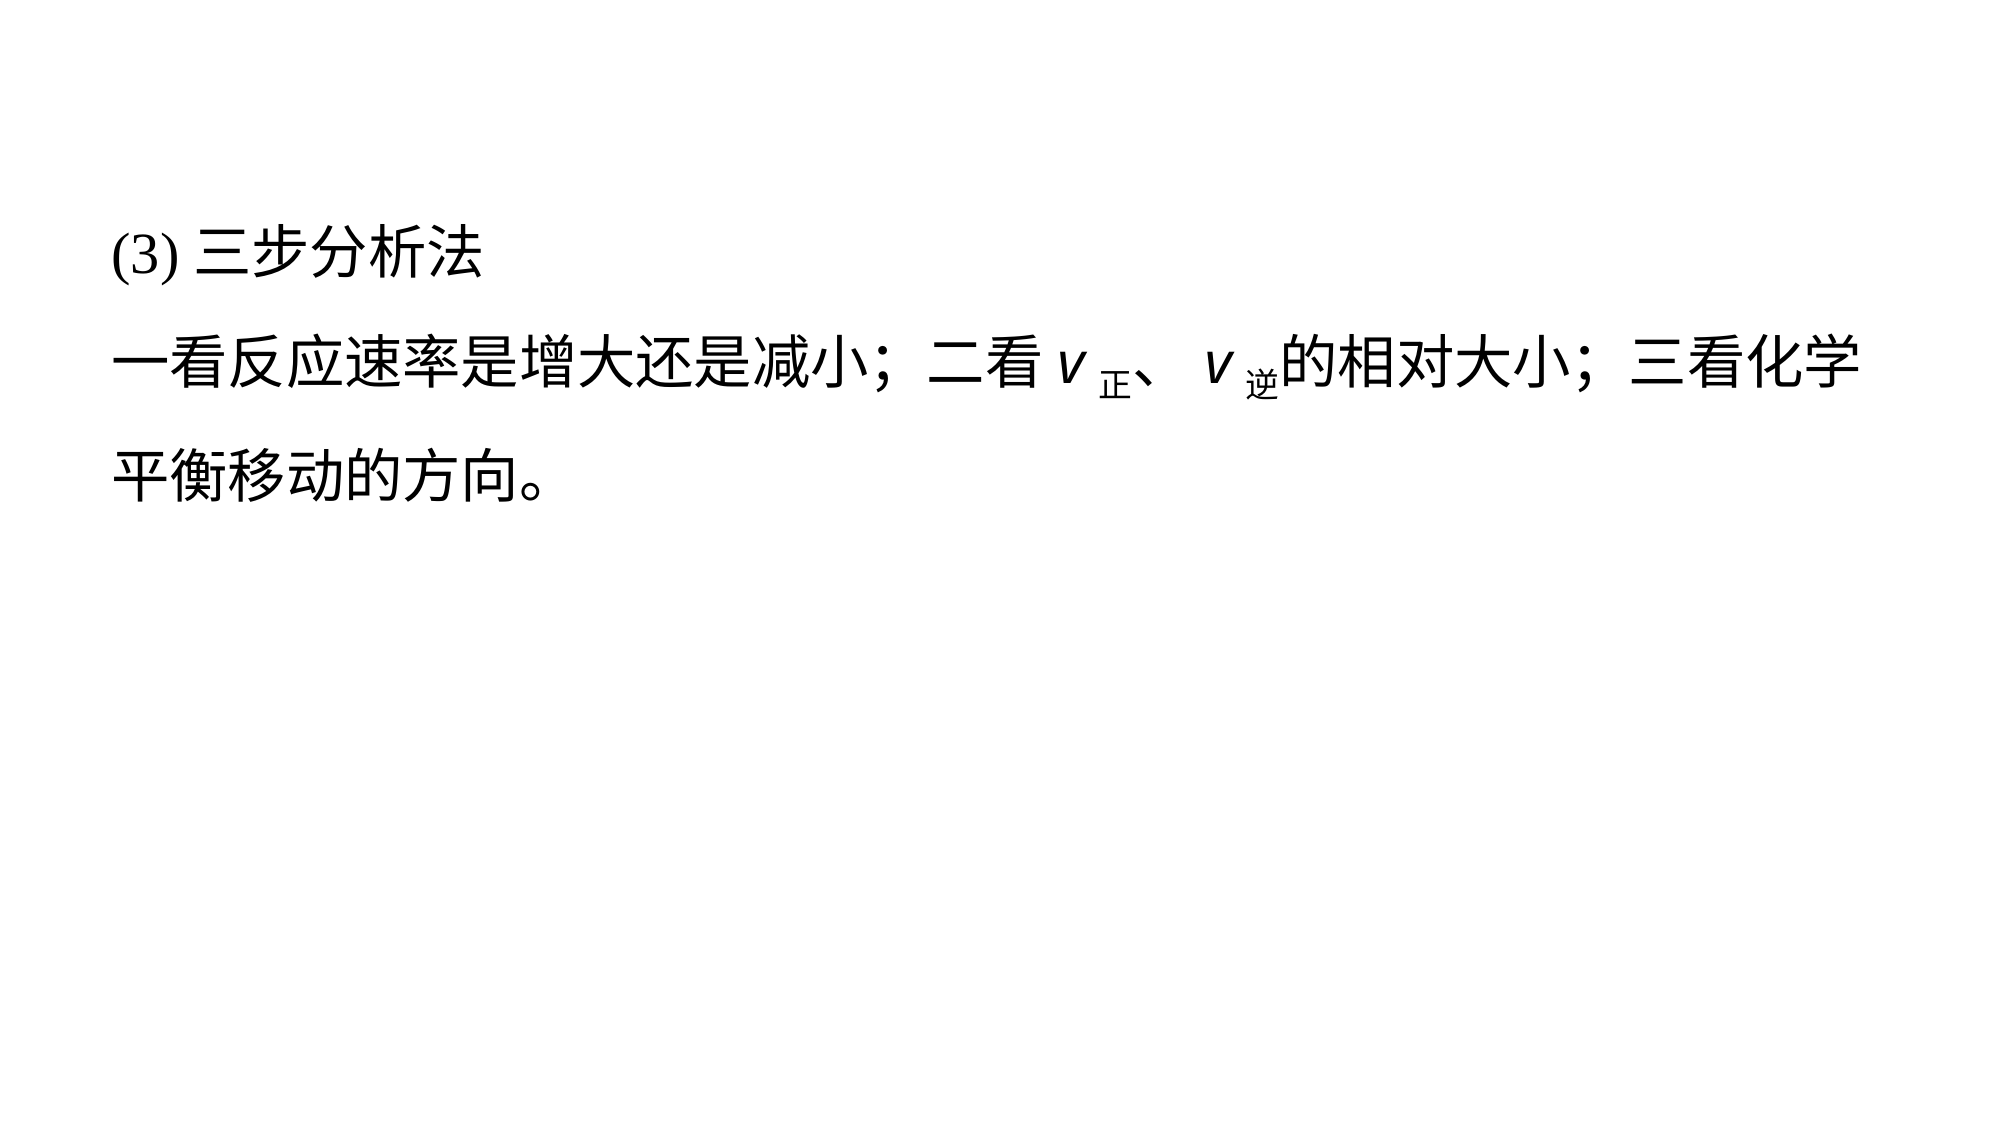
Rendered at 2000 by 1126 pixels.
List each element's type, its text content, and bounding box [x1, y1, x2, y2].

text_box (3)三步分析法 一看反应速率是增大还是减小；二看v正、v逆的相对大小；三看化学平衡移动的方向。 [96, 172, 1903, 517]
